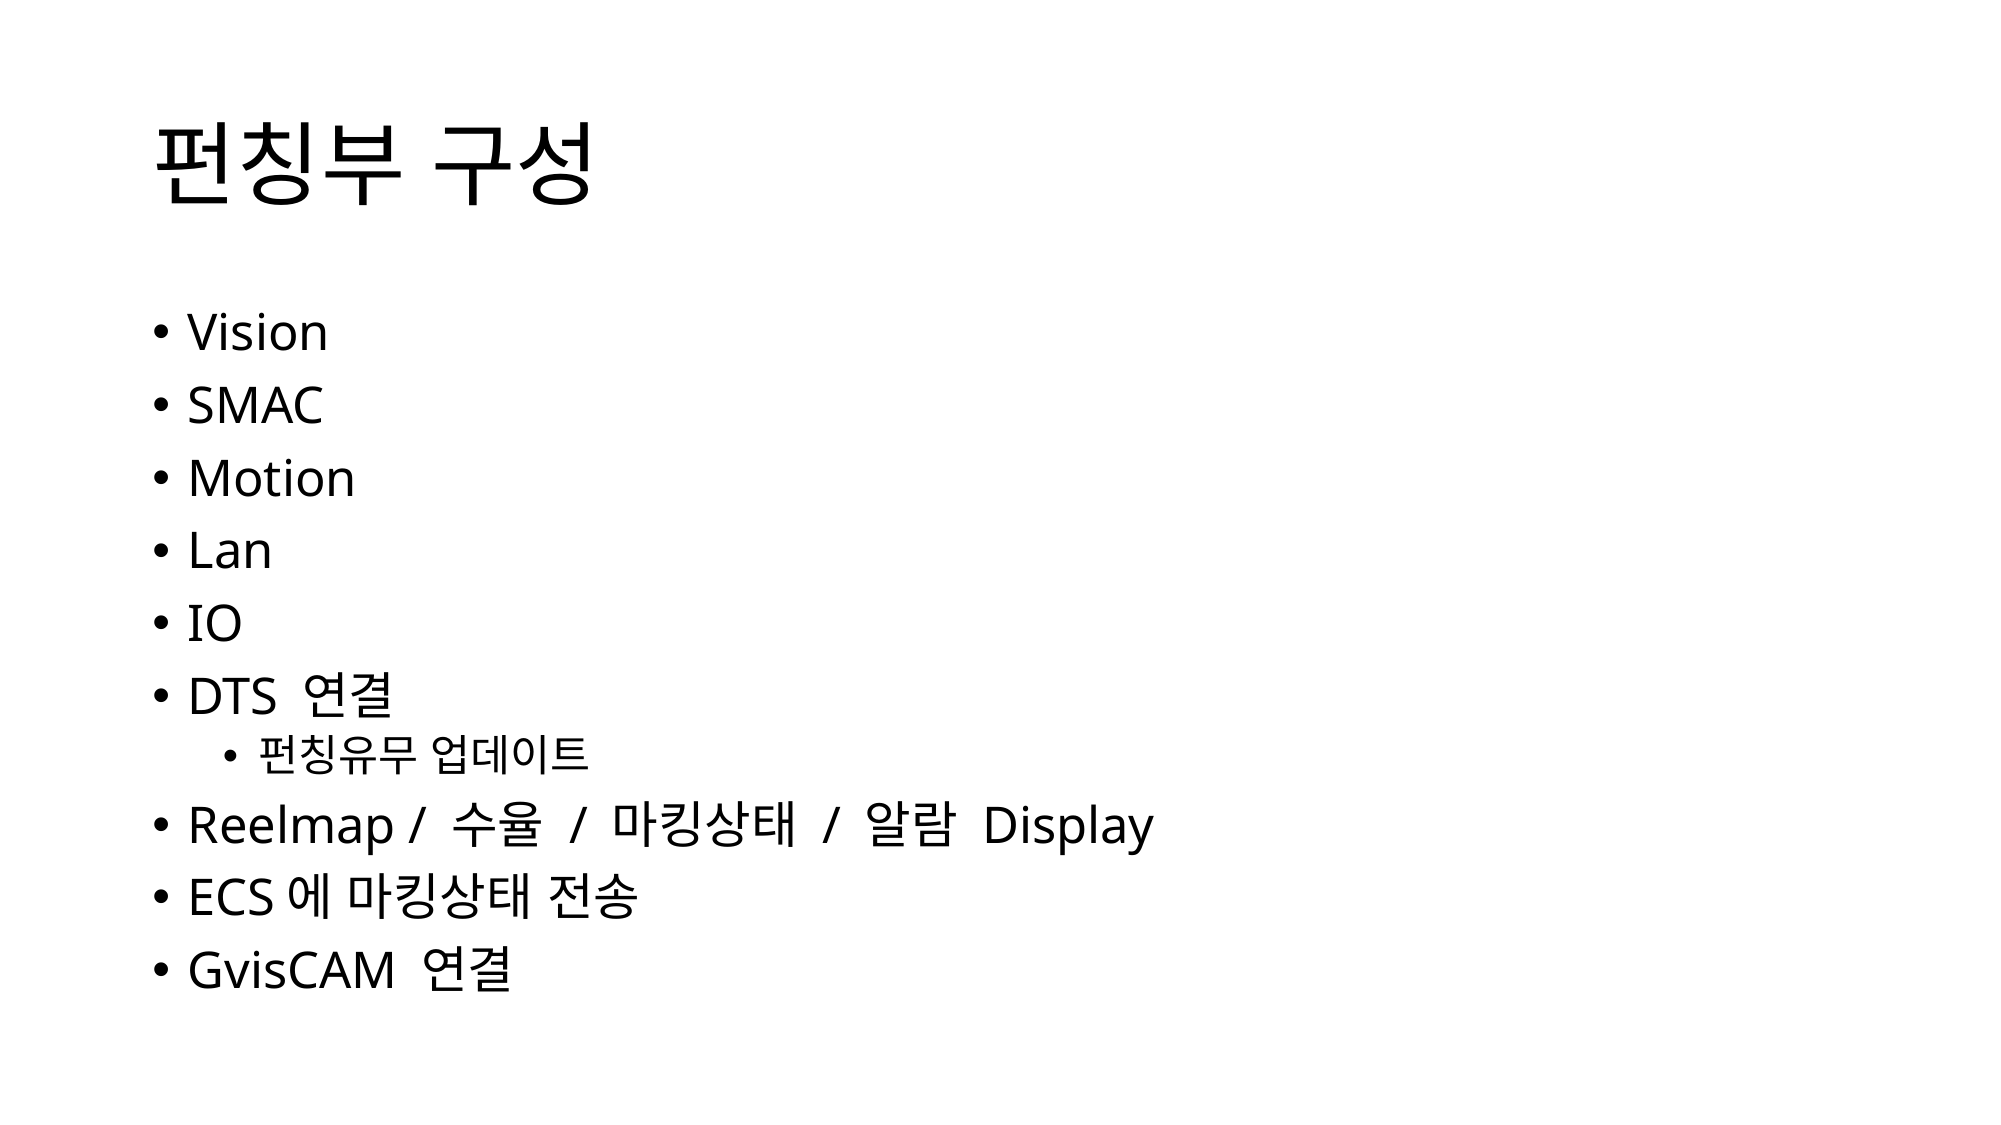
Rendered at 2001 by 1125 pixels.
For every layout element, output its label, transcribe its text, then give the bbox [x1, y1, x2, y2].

list Vision SMAC Motion Lan IO DTS 연결 펀칭유무 업데이트 Reelmap / 수율 / 마킹상태 / 알람 Display ECS에 마킹상태 전송 GvisCAM 연결 [137, 299, 1863, 1014]
title 펀칭부 구성 [137, 59, 1863, 278]
